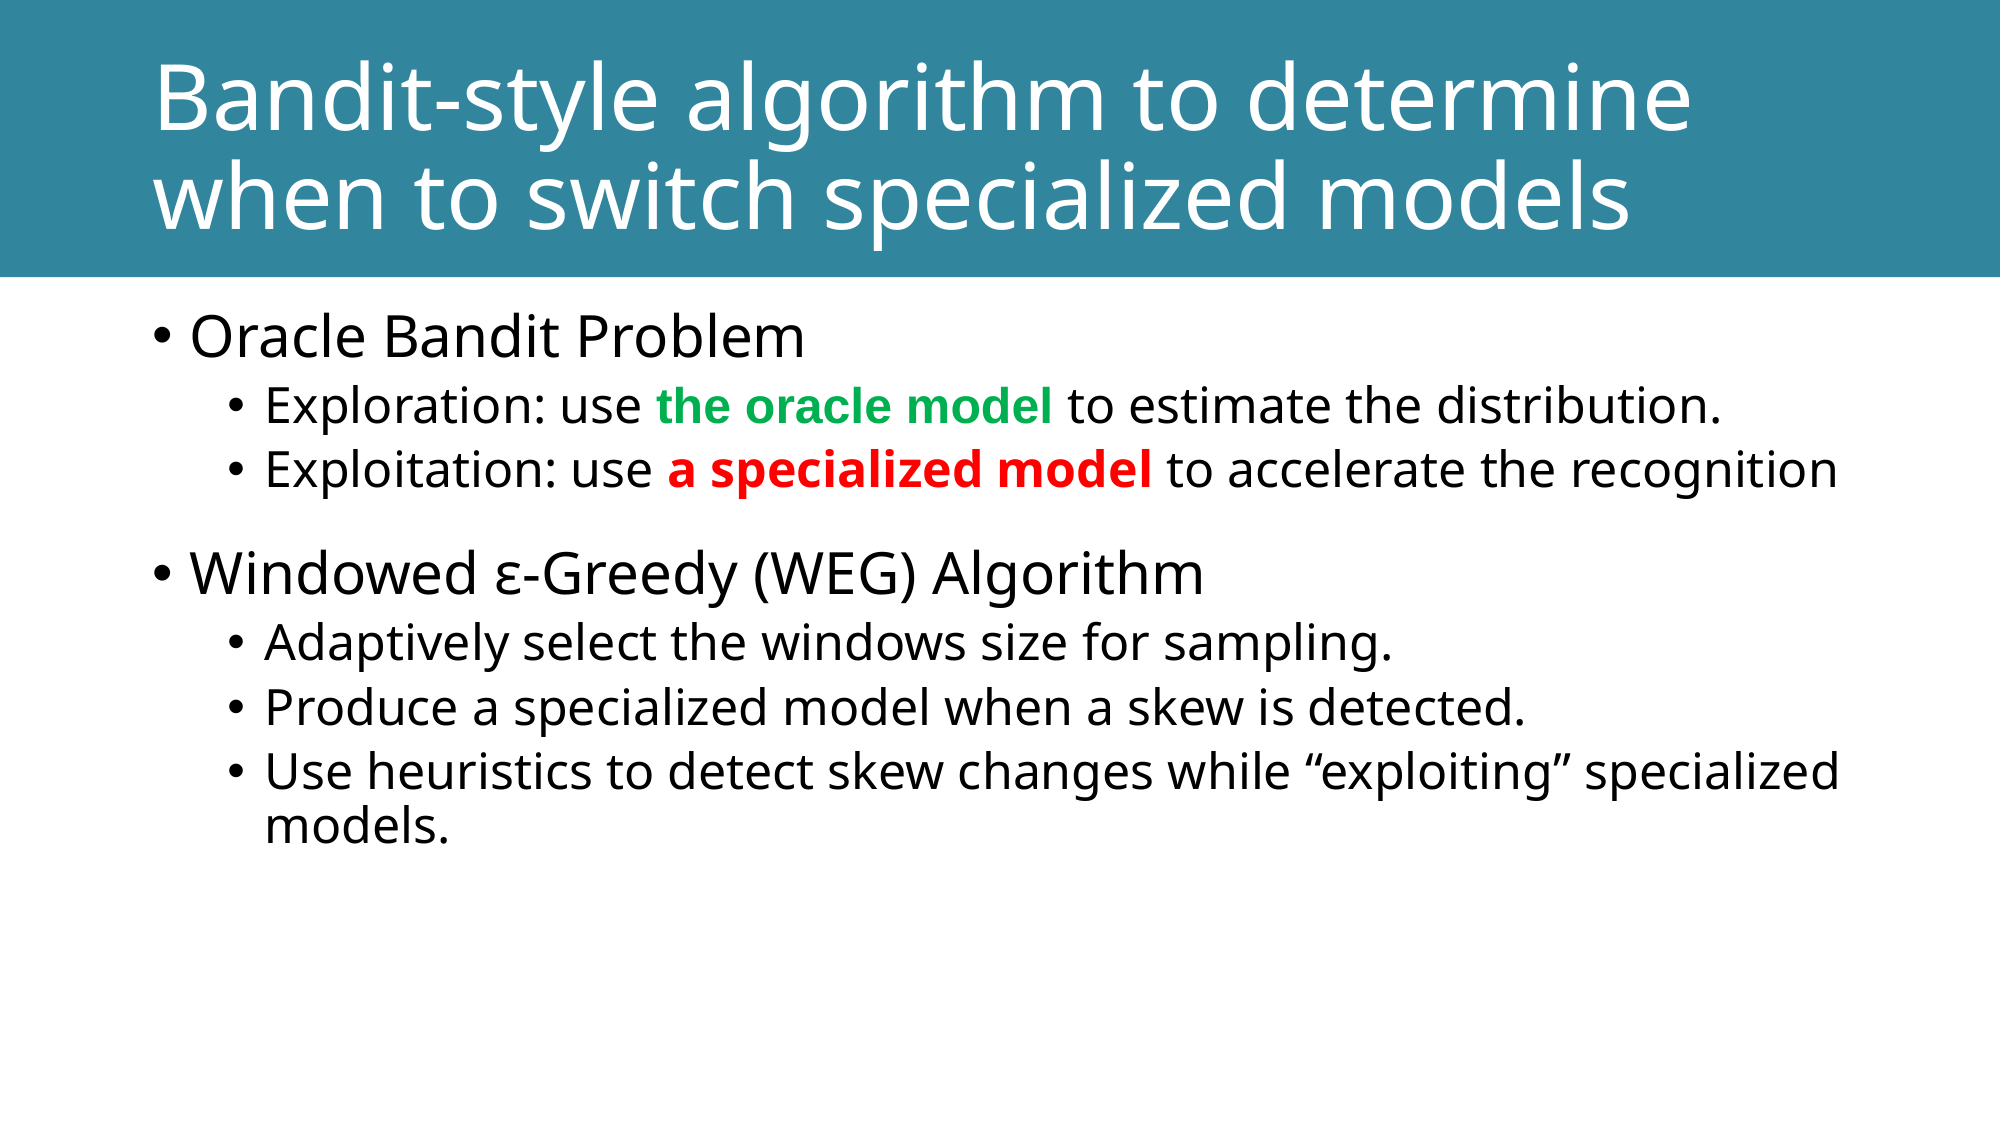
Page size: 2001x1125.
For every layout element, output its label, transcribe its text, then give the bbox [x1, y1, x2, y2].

list Oracle Bandit Problem Exploration: use the oracle model to estimate the distribution. Exploitation: use a specialized model to accelerate the recognition Windowed ε-Greedy (WEG) Algorithm Adaptively select the windows size for sampling. Produce a specialized model when a skew is detected. Use heuristics to detect skew changes while “exploiting” specialized models. [137, 299, 1863, 1014]
title Bandit-style algorithm to determine when to switch specialized models [137, 41, 1863, 260]
